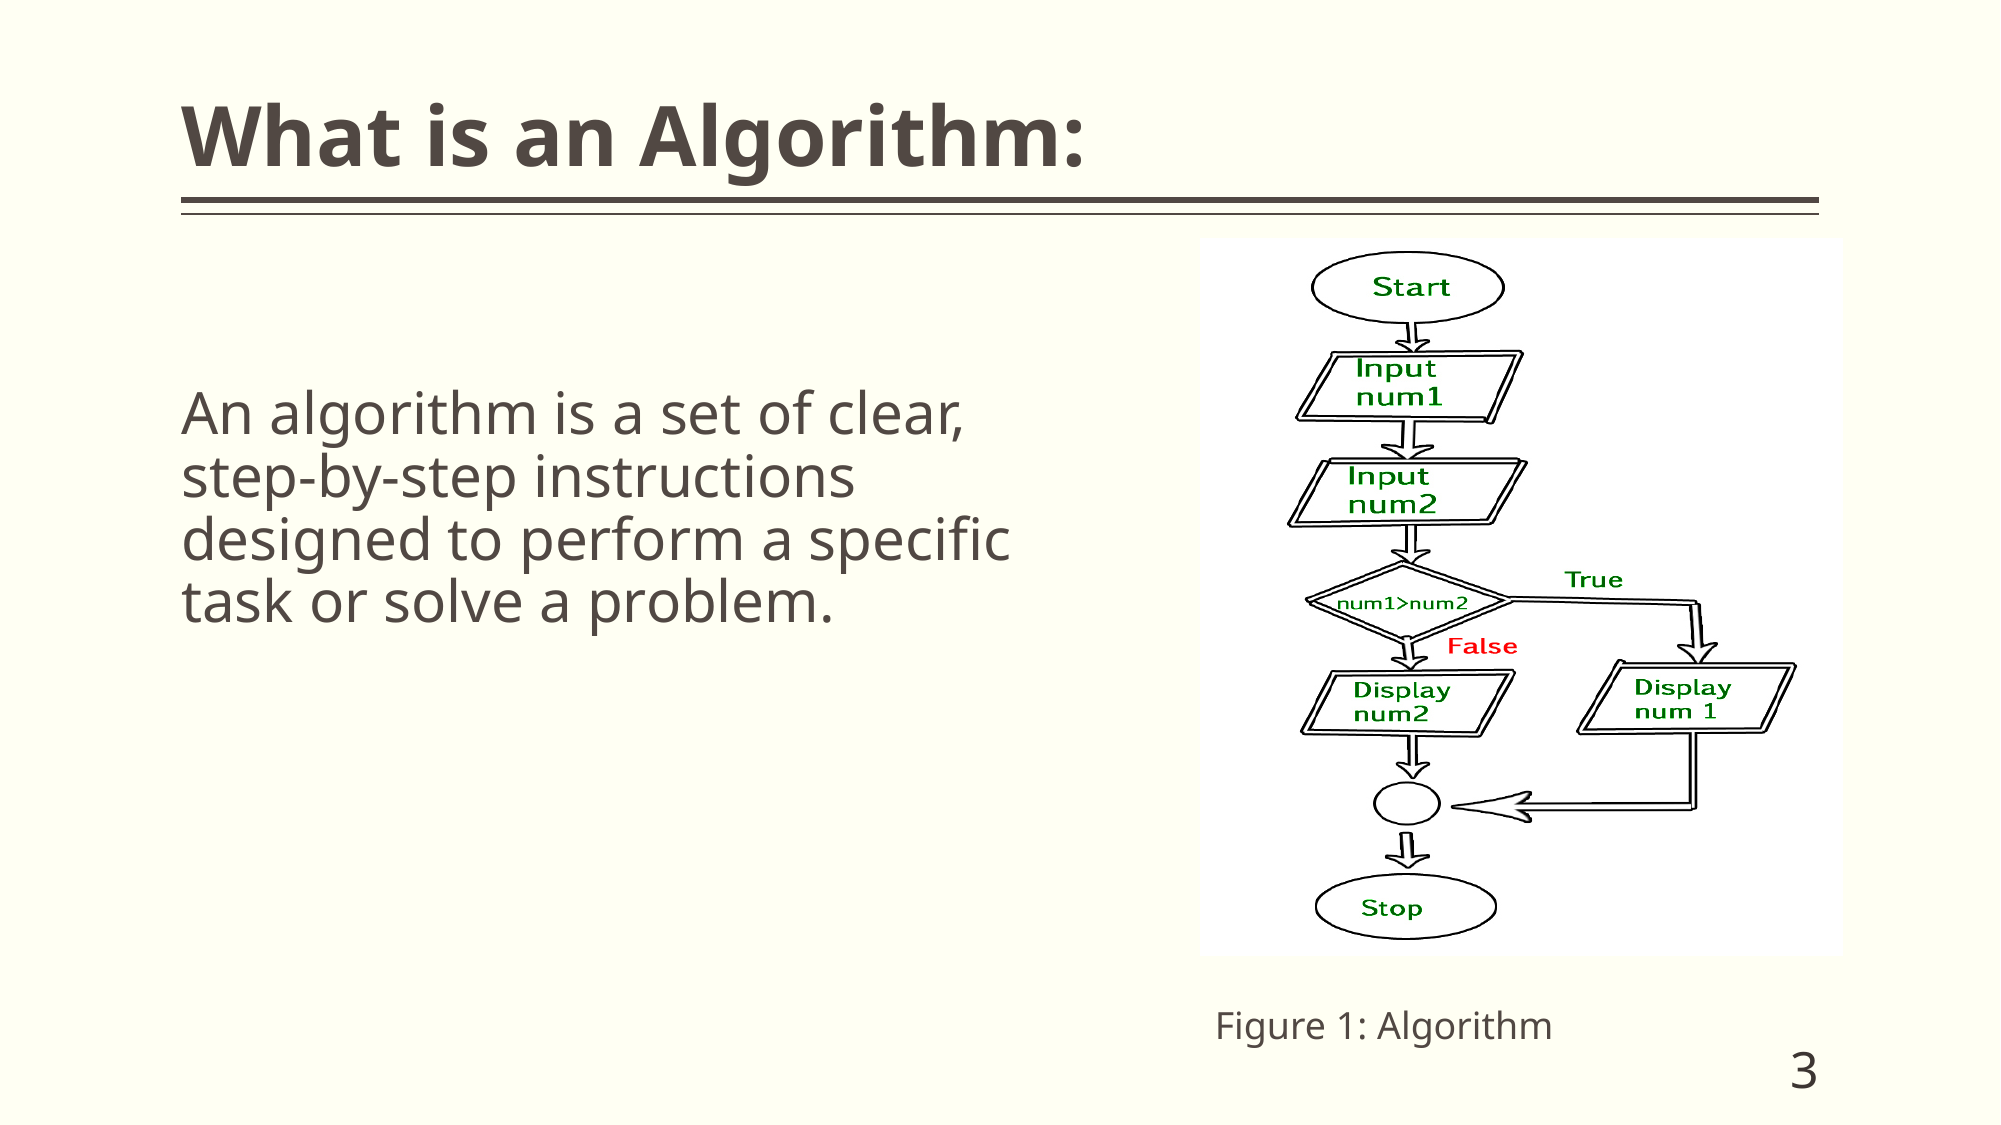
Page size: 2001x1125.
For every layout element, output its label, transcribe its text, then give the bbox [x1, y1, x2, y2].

title What is an Algorithm: [181, 12, 1819, 193]
text_box Figure 1: Algorithm [1200, 994, 1745, 1055]
slide_number 3 [1518, 1042, 1819, 1103]
list An algorithm is a set of clear, step-by-step instructions designed to perform a specific task or solve a problem. [181, 376, 1088, 1013]
picture [1199, 238, 1843, 956]
